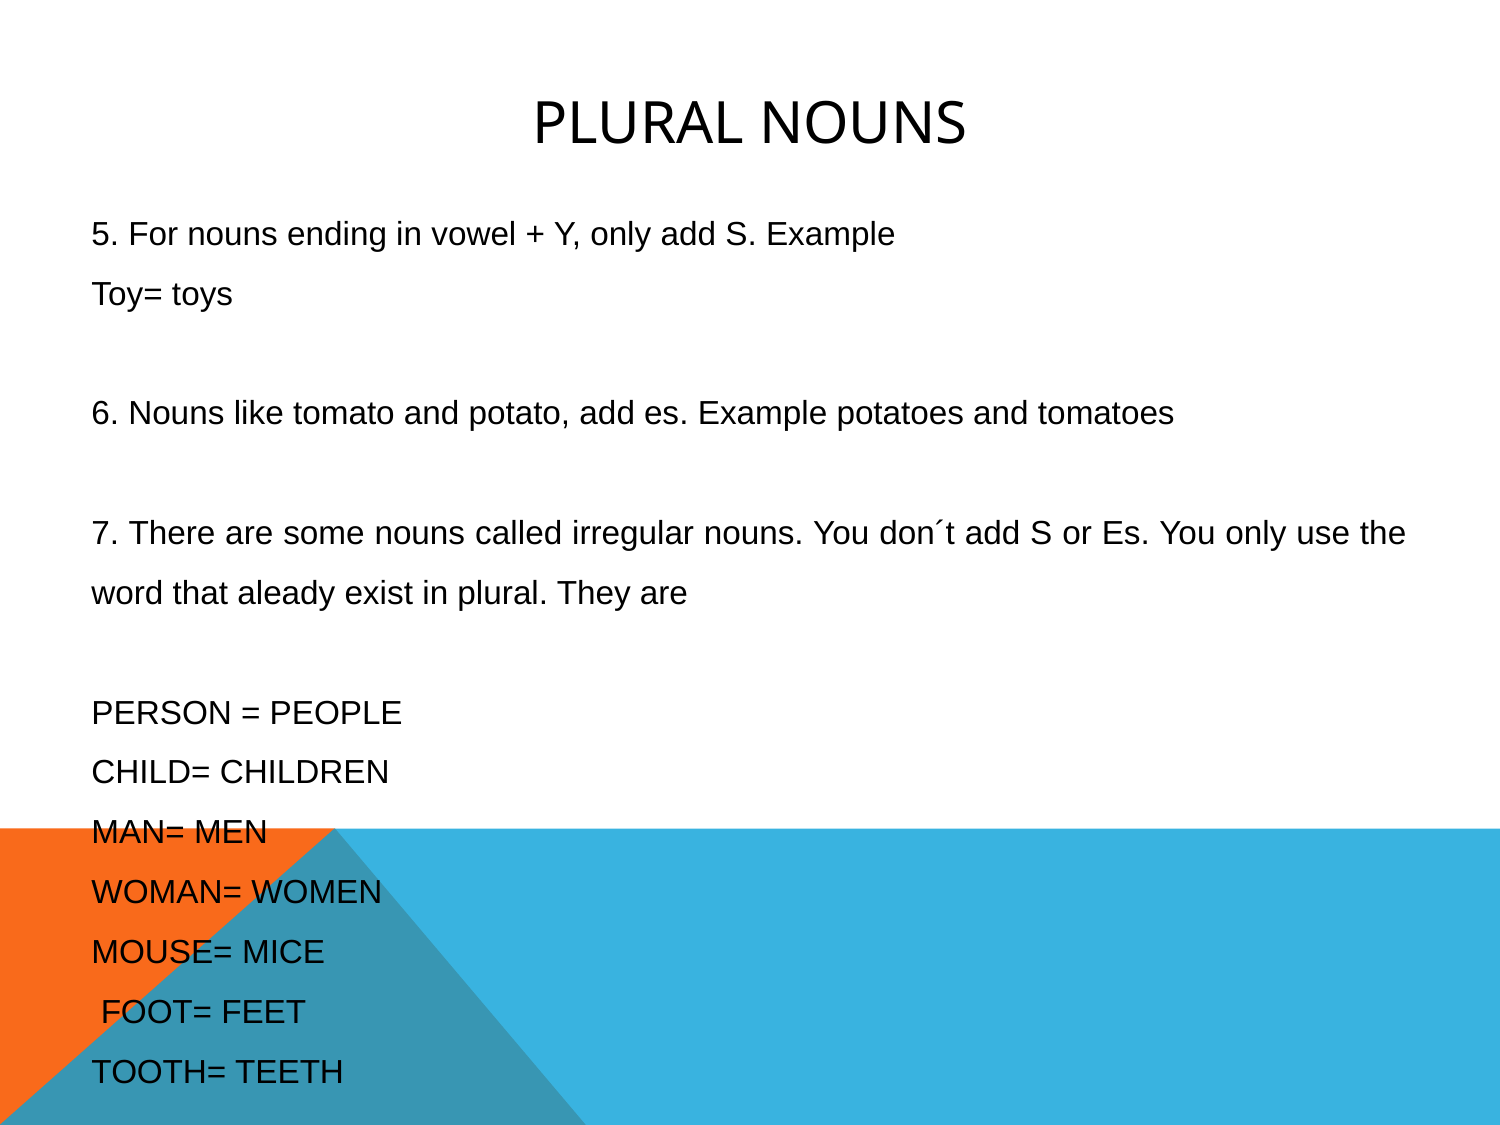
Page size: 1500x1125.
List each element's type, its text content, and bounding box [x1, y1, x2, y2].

text_box PLURAL NOUNS [253, 78, 1247, 163]
text_box 5. For nouns ending in vowel + Y, only add S. Example Toy= toys 6. Nouns like tomato and potato, add es. Example potatoes and tomatoes 7. There are some nouns called irregular nouns. You don´t add S or Es. You only use the word that aleady exist in plural. They are PERSON = PEOPLE CHILD= CHILDREN MAN= MEN WOMAN= WOMEN MOUSE= MICE FOOT= FEET TOOTH= TEETH [76, 184, 1424, 1125]
